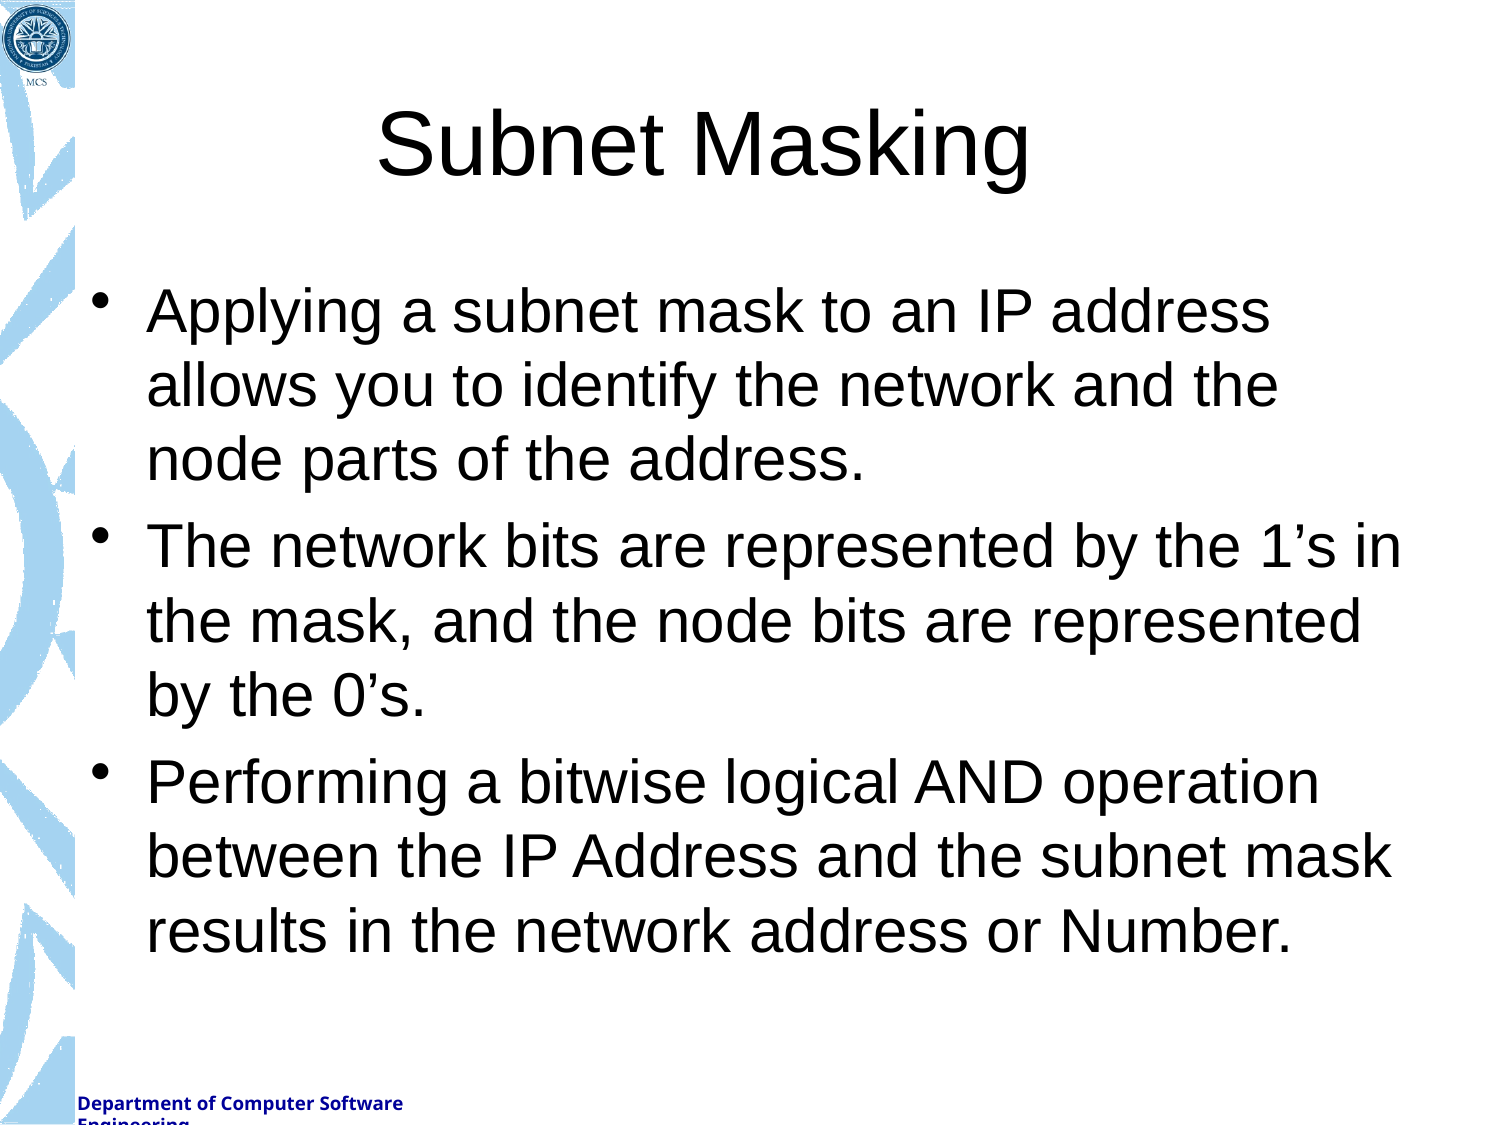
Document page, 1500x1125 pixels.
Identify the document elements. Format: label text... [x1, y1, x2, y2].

picture [0, 0, 92, 102]
list Applying a subnet mask to an IP address allows you to identify the network and the node parts of the address. The network bits are represented by the 1’s in the mask, and the node bits are represented by the 0’s. Performing a bitwise logical AND operation between the IP Address and the subnet mask results in the network address or Number. [74, 262, 1426, 1006]
title Subnet Masking [74, 44, 1426, 233]
